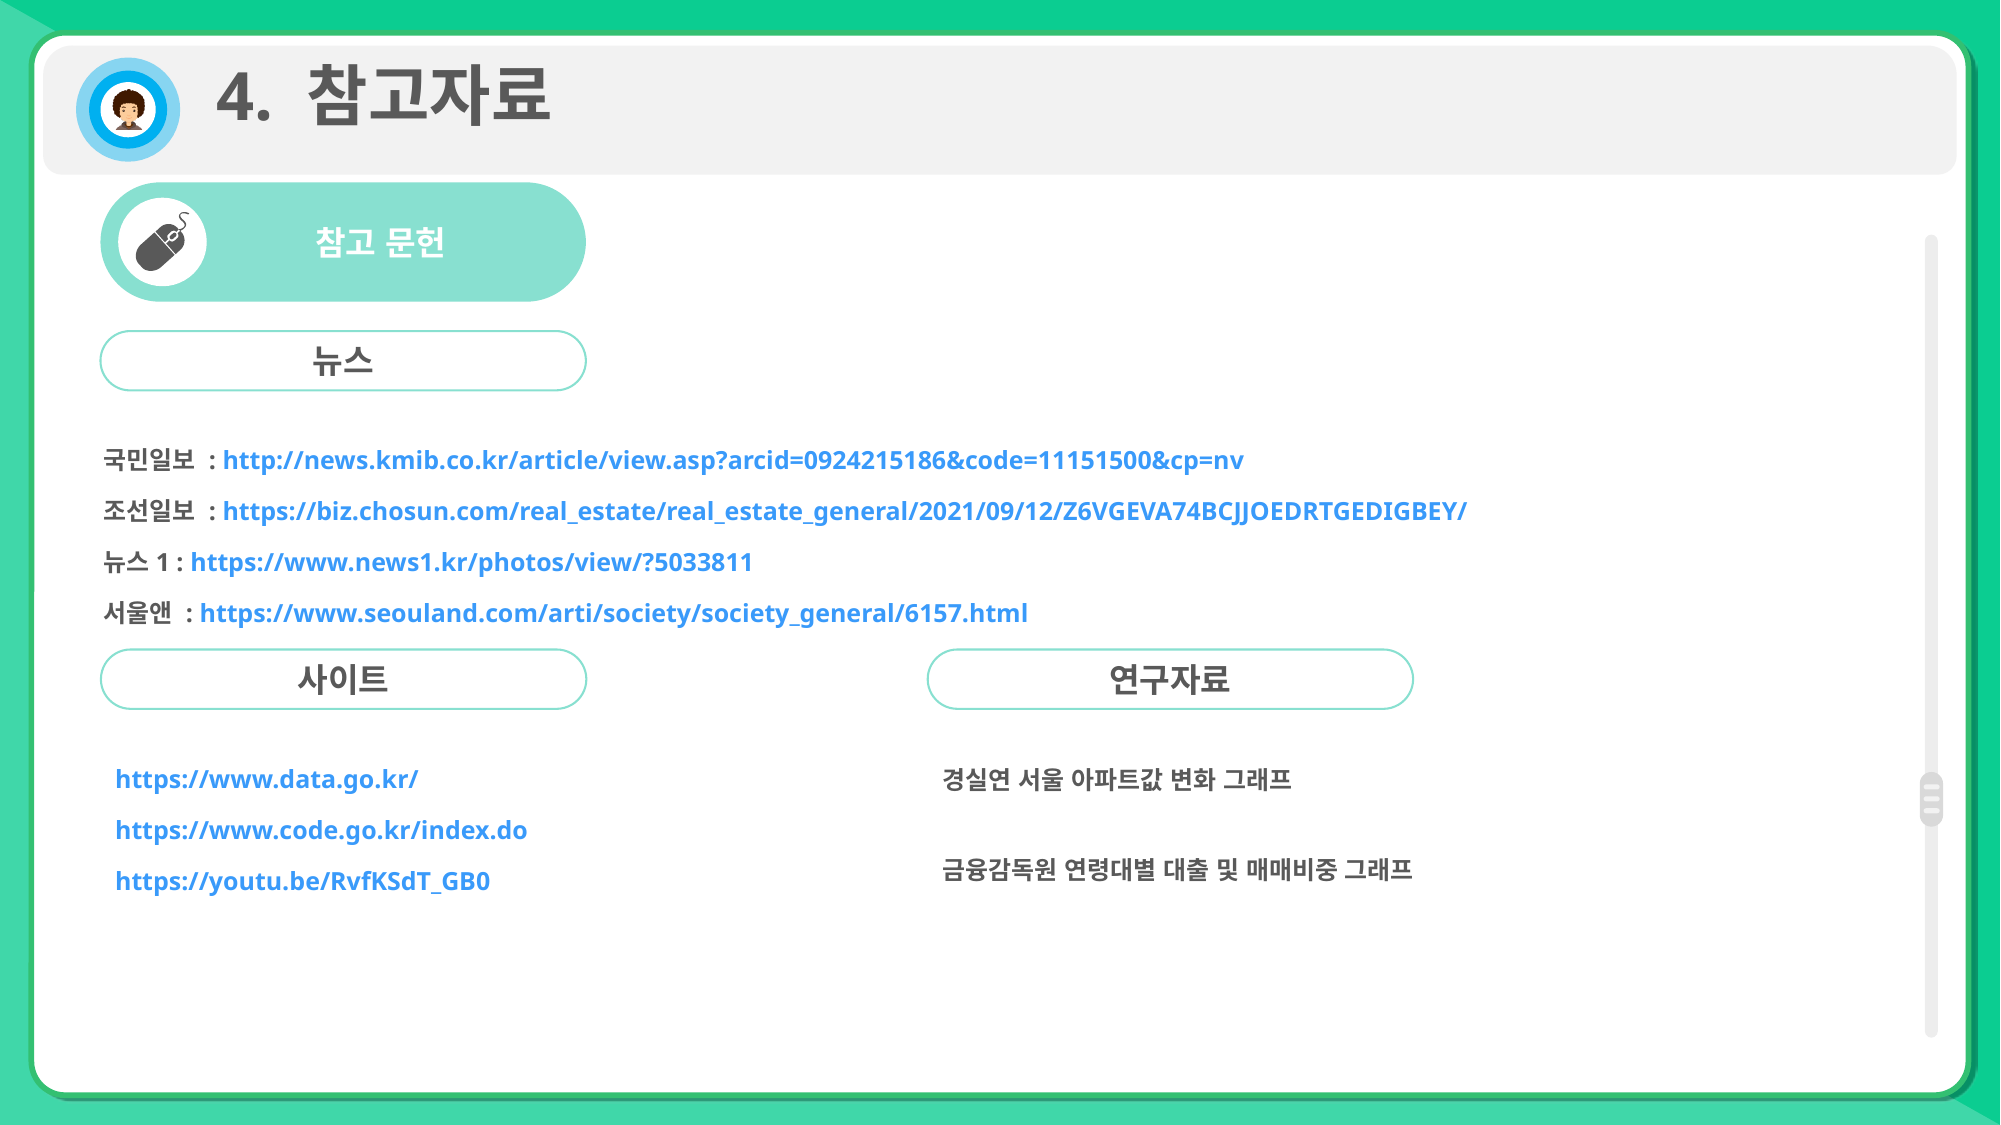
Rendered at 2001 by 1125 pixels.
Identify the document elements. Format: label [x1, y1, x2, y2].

text_box [0, 0, 2000, 1125]
text_box [135, 212, 190, 271]
